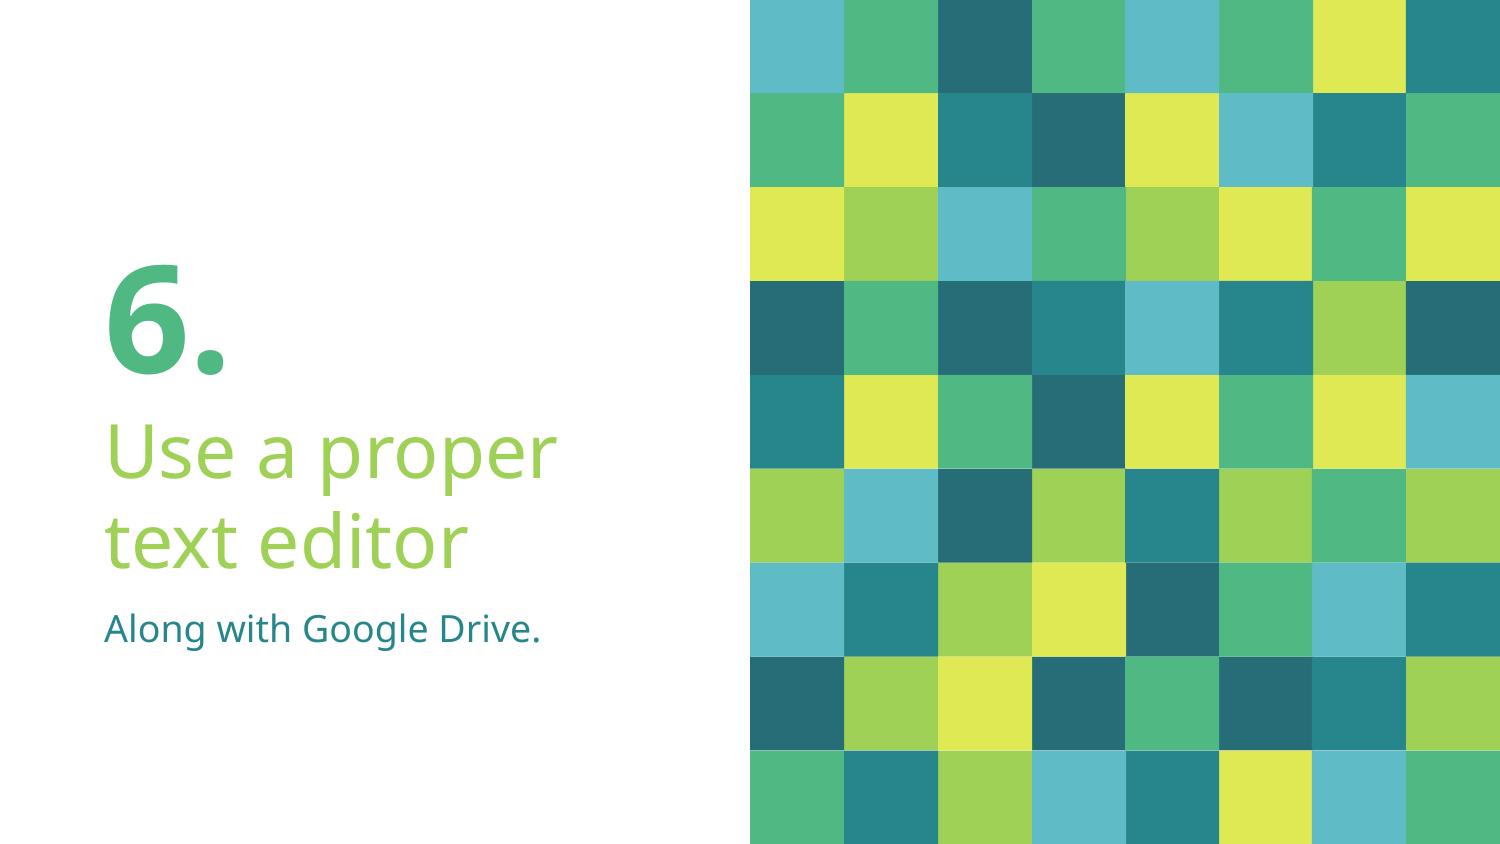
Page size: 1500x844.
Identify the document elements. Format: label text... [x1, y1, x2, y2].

title 6. Use a proper text editor [89, 408, 654, 589]
subtitle Along with Google Drive. [89, 589, 654, 719]
